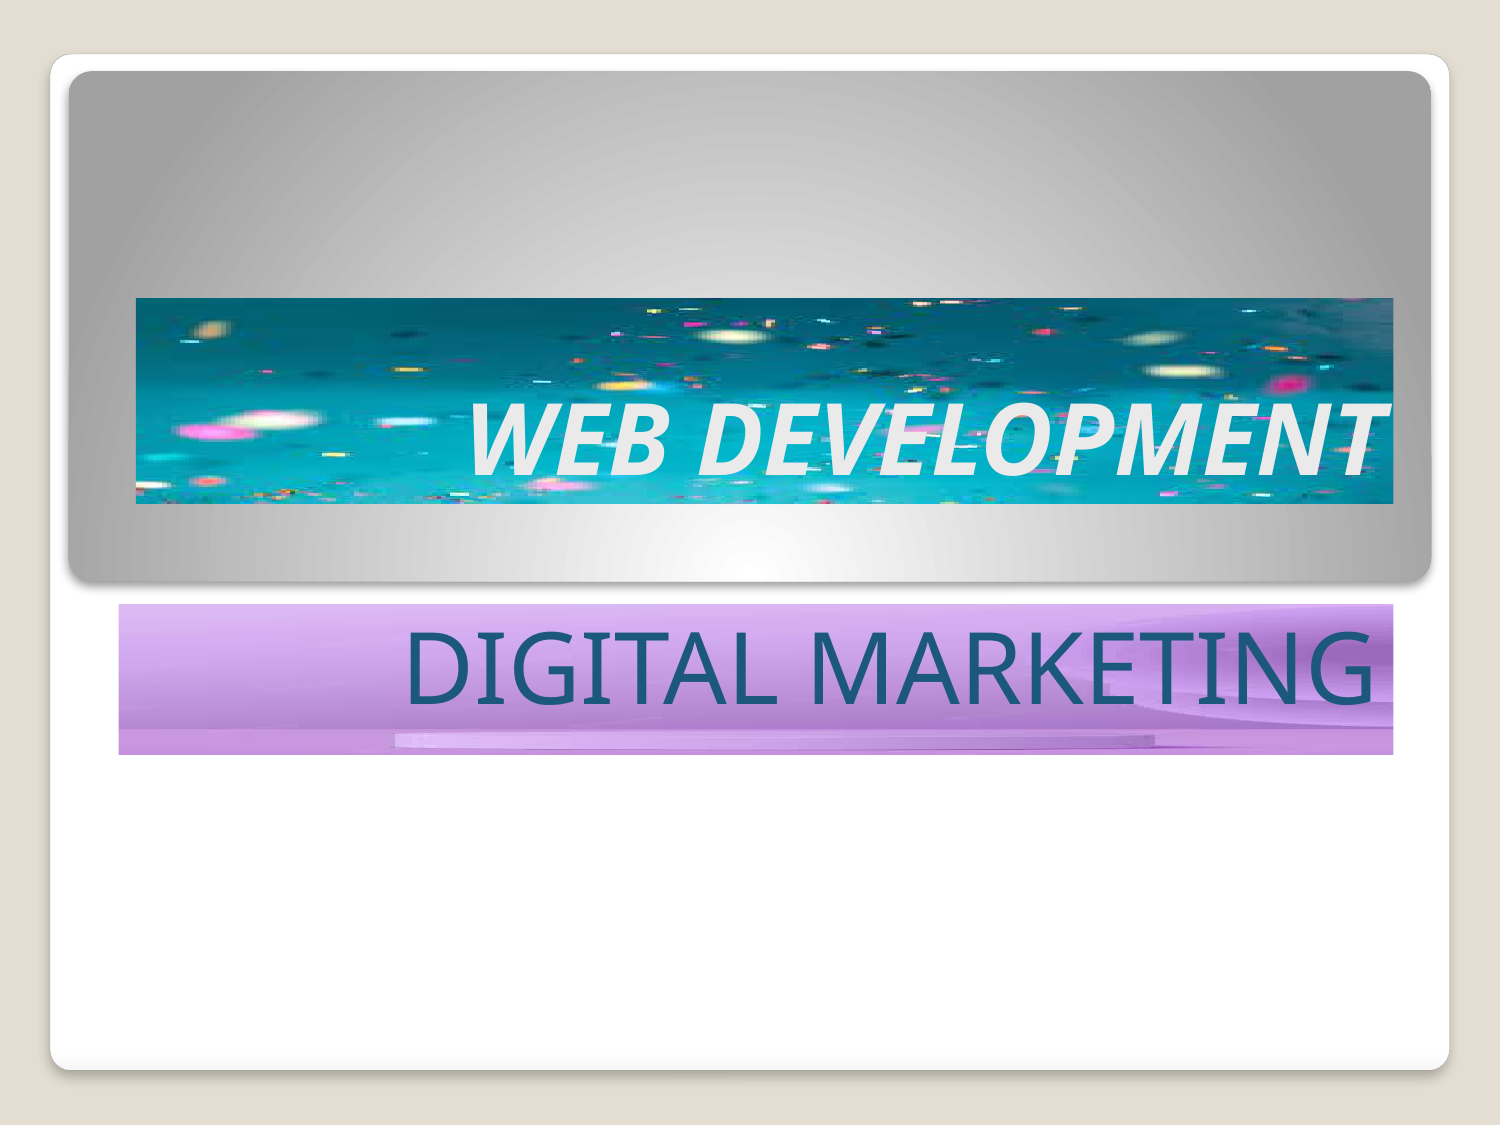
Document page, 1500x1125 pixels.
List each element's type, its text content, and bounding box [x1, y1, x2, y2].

subtitle DIGITAL MARKETING [118, 604, 1394, 755]
title WEB DEVELOPMENT [135, 298, 1394, 504]
